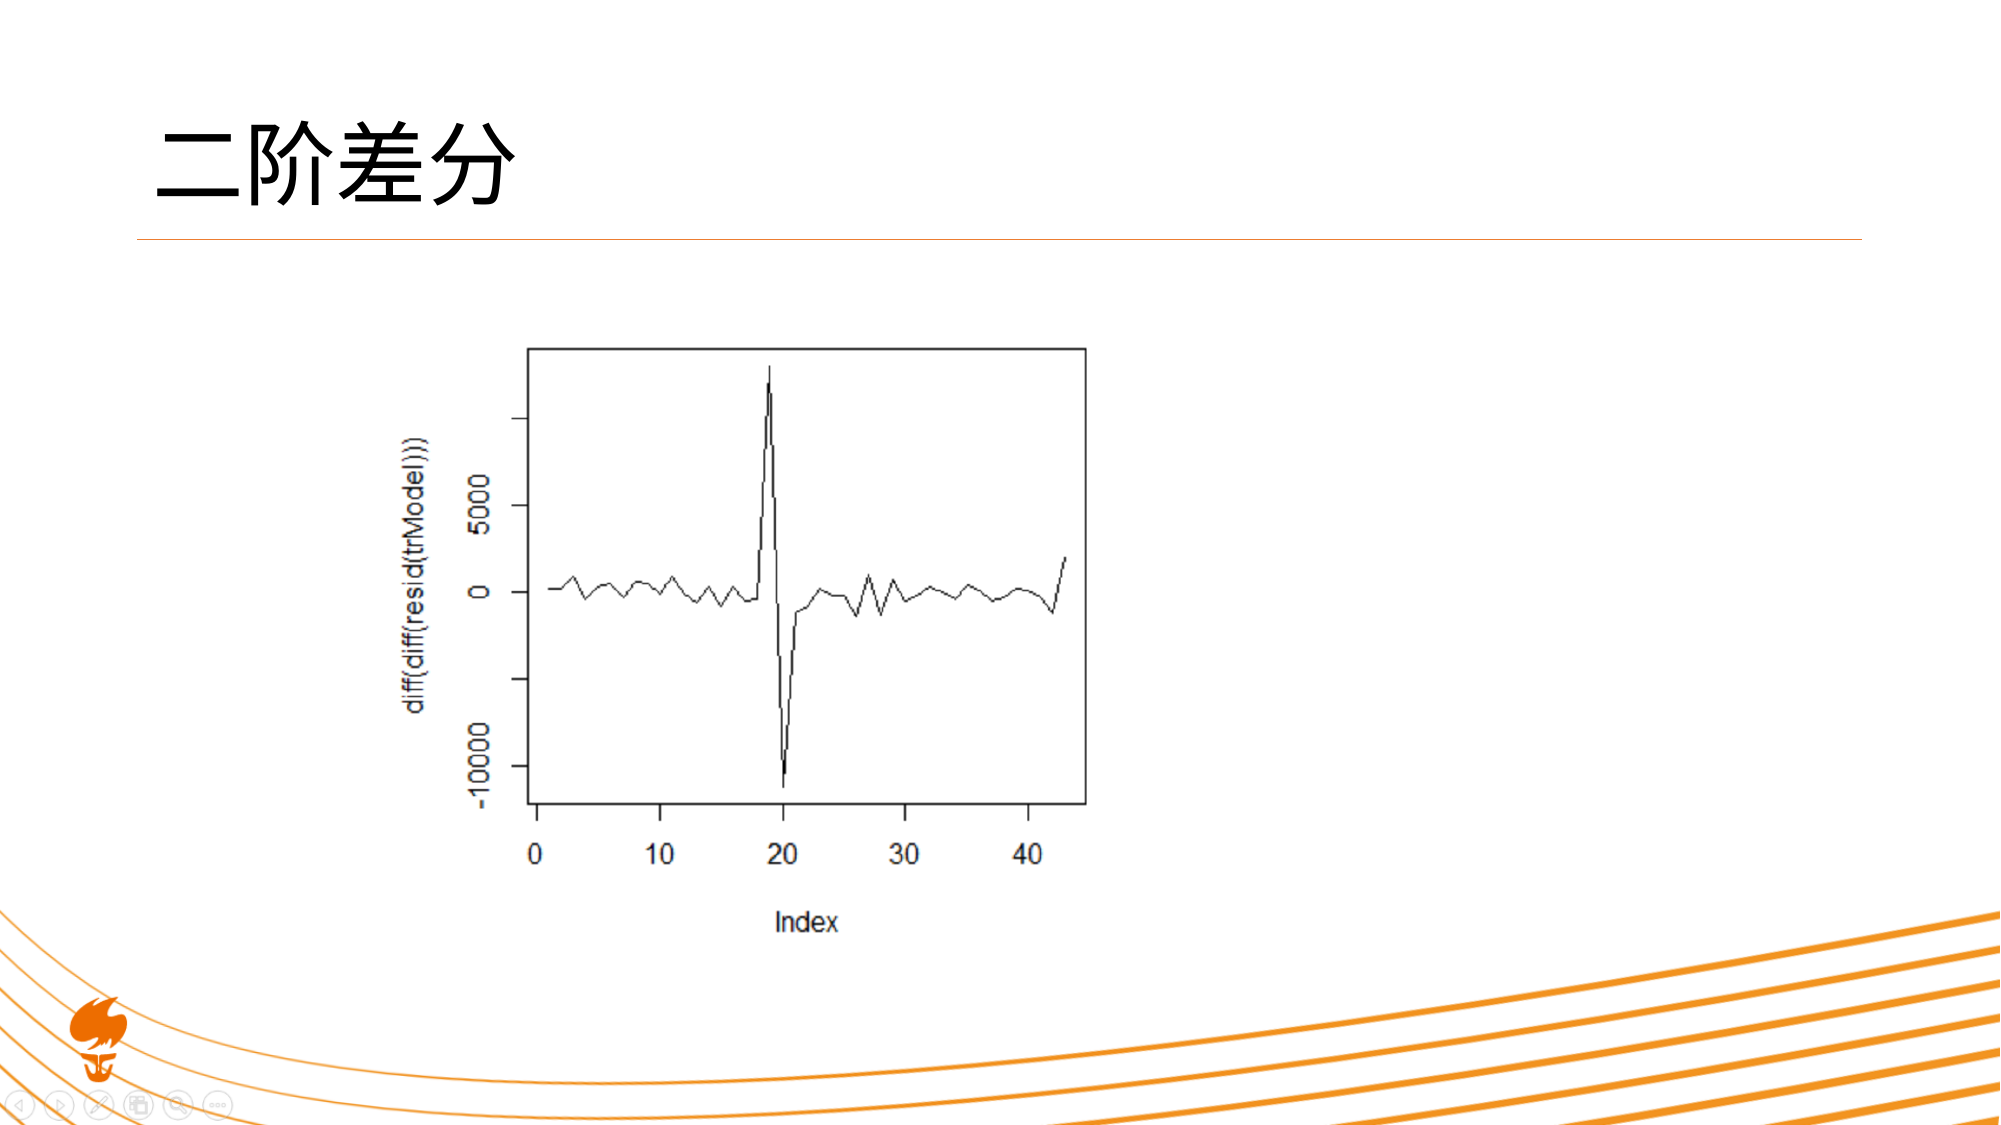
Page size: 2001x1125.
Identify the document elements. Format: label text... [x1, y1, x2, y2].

title 二阶差分 [137, 59, 1863, 278]
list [393, 240, 1120, 954]
picture [0, 0, 2000, 1125]
